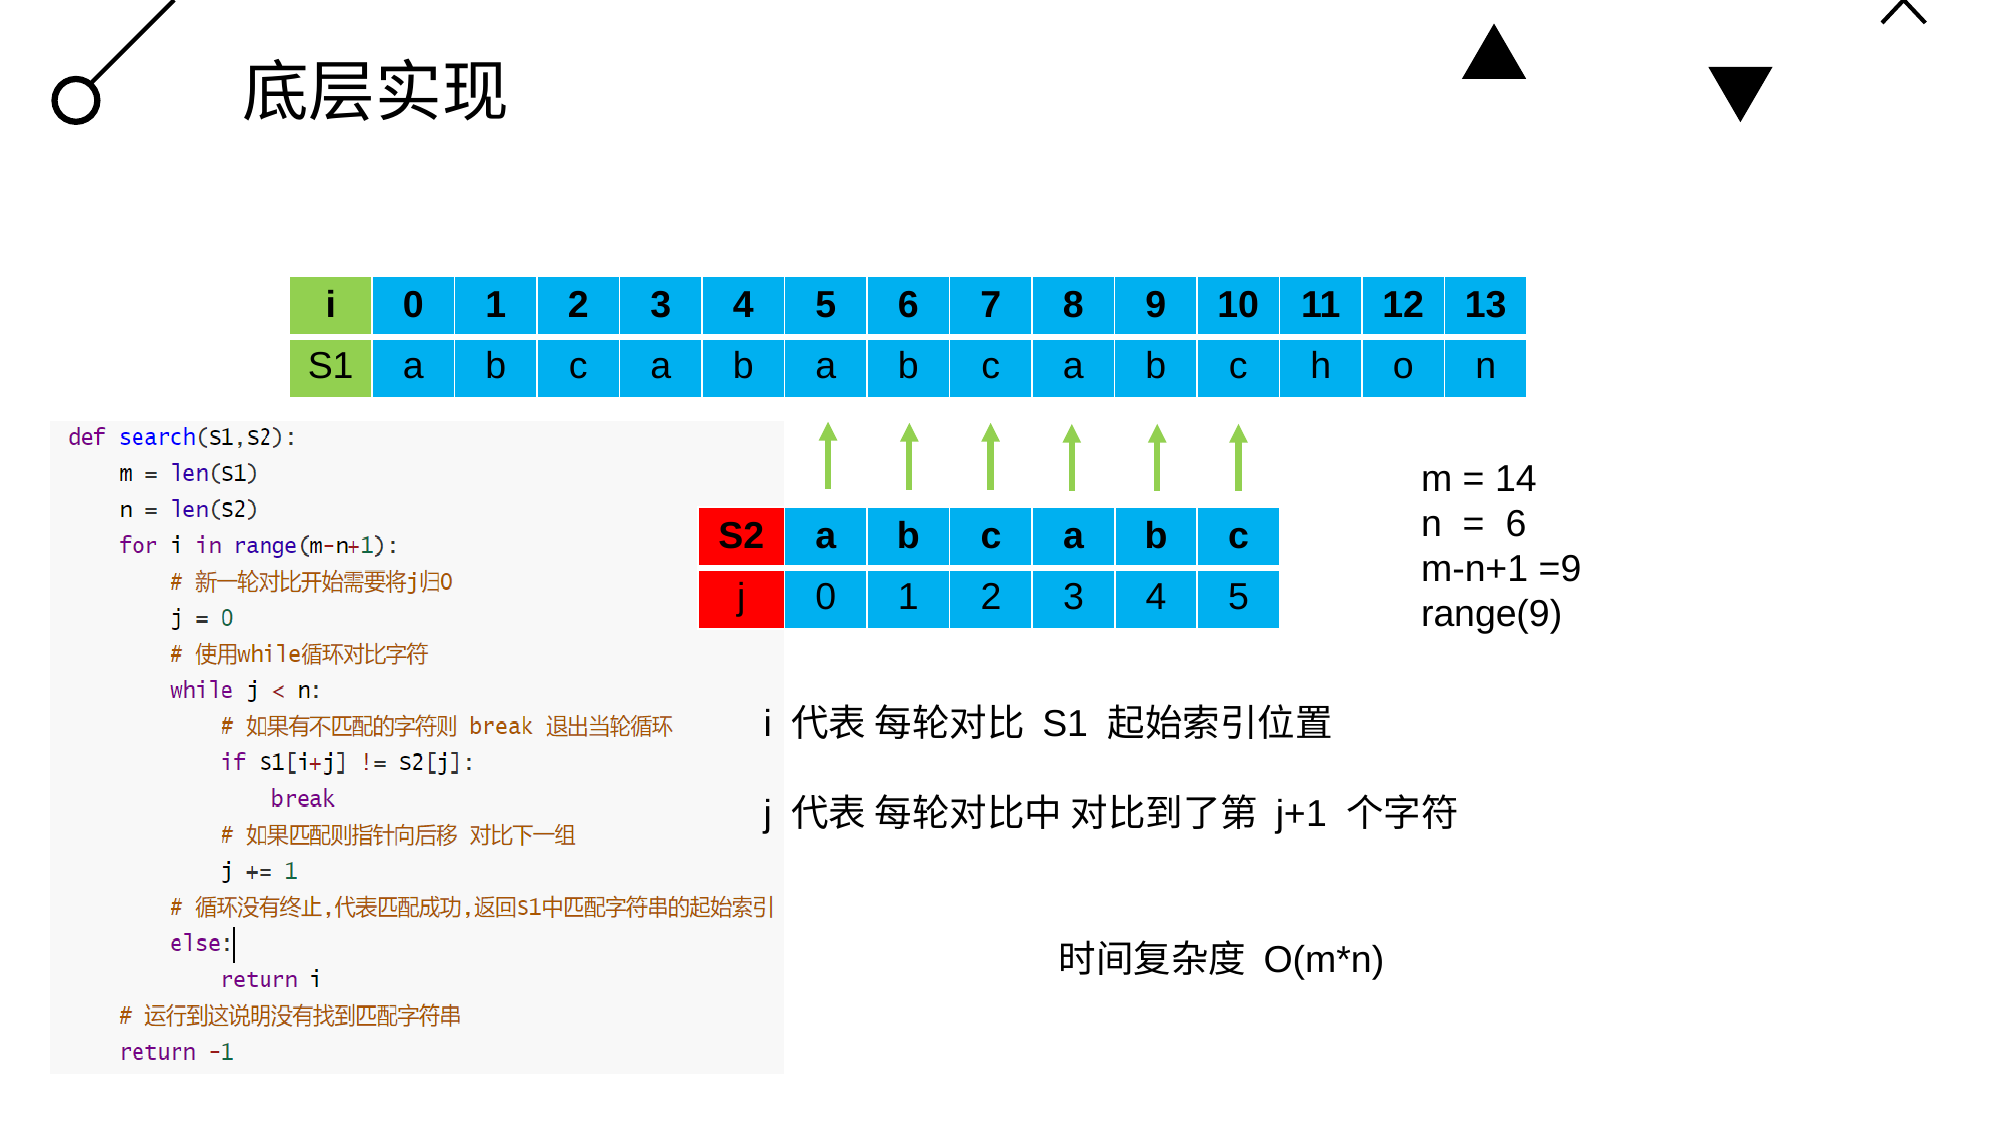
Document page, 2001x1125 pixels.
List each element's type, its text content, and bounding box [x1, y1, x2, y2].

table_cell a [373, 340, 454, 397]
table_header 2 [538, 277, 619, 334]
text_box 时间复杂度 O(m*n) [1043, 927, 1450, 988]
table_cell c [1198, 340, 1279, 397]
table_header c [1198, 508, 1279, 565]
table_header 13 [1445, 277, 1526, 334]
table_cell 1 [868, 571, 949, 628]
table_header 4 [703, 277, 784, 334]
text_box m = 14 n = 6 m-n+1 =9 range(9) [1406, 446, 1813, 642]
table_header 6 [868, 277, 949, 334]
table_cell S1 [290, 340, 371, 397]
table_cell a [785, 340, 866, 397]
table_header 5 [785, 277, 866, 334]
table_cell b [868, 340, 949, 397]
table_header c [950, 508, 1031, 565]
table_header 12 [1363, 277, 1444, 334]
title 底层实现 [227, 0, 1395, 190]
table_header a [785, 508, 866, 565]
table_cell c [950, 340, 1031, 397]
table_header 7 [950, 277, 1031, 334]
table_cell n [1445, 340, 1526, 397]
table_header b [868, 508, 949, 565]
table_cell a [1033, 340, 1114, 397]
table_cell 5 [1198, 571, 1279, 628]
table_header a [1033, 508, 1114, 565]
table_cell 0 [785, 571, 866, 628]
table_header i [290, 277, 371, 334]
table_cell o [1363, 340, 1444, 397]
table_header 1 [455, 277, 536, 334]
table_header 9 [1115, 277, 1196, 334]
table_cell b [1115, 340, 1196, 397]
table_header 10 [1198, 277, 1279, 334]
table_header b [1116, 508, 1196, 565]
table_header 3 [620, 277, 701, 334]
table_cell b [703, 340, 784, 397]
table_cell c [538, 340, 619, 397]
table_cell 3 [1033, 571, 1114, 628]
table_cell 2 [950, 571, 1031, 628]
table_cell 4 [1116, 571, 1196, 628]
table_header 11 [1280, 277, 1361, 334]
table_cell b [455, 340, 536, 397]
table_cell h [1280, 340, 1361, 397]
table_header 0 [373, 277, 454, 334]
table_cell a [620, 340, 701, 397]
picture [50, 421, 784, 1074]
text_box i 代表 每轮对比 S1 起始索引位置 j 代表 每轮对比中 对比到了第 j+1 个字符 [784, 691, 1545, 842]
table_header 8 [1033, 277, 1114, 334]
